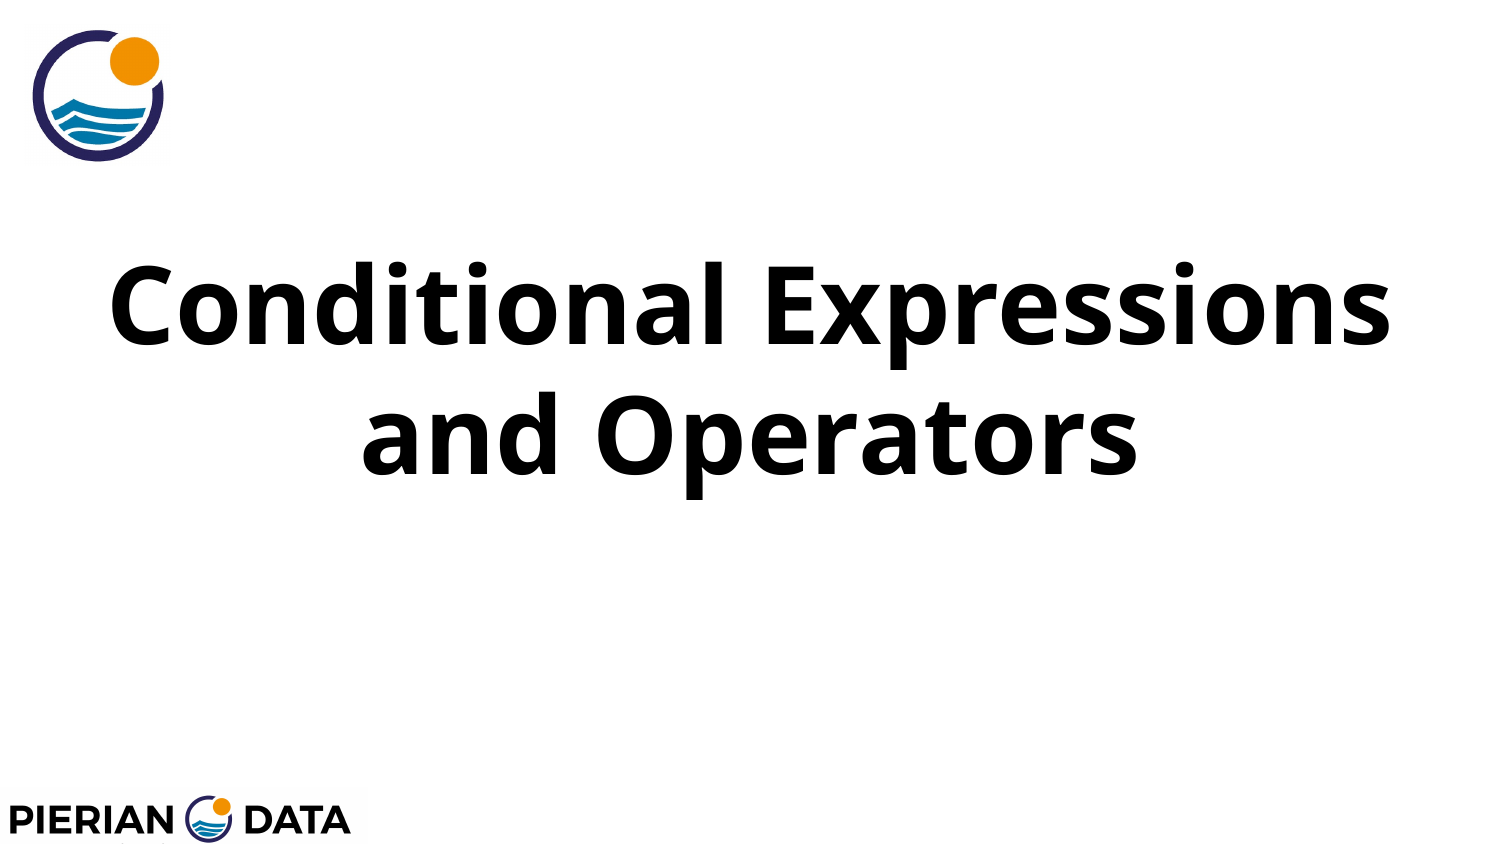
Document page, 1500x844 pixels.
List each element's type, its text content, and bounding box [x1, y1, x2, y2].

title Conditional Expressions and Operators [51, 174, 1449, 511]
picture [24, 24, 172, 167]
picture [0, 787, 368, 844]
